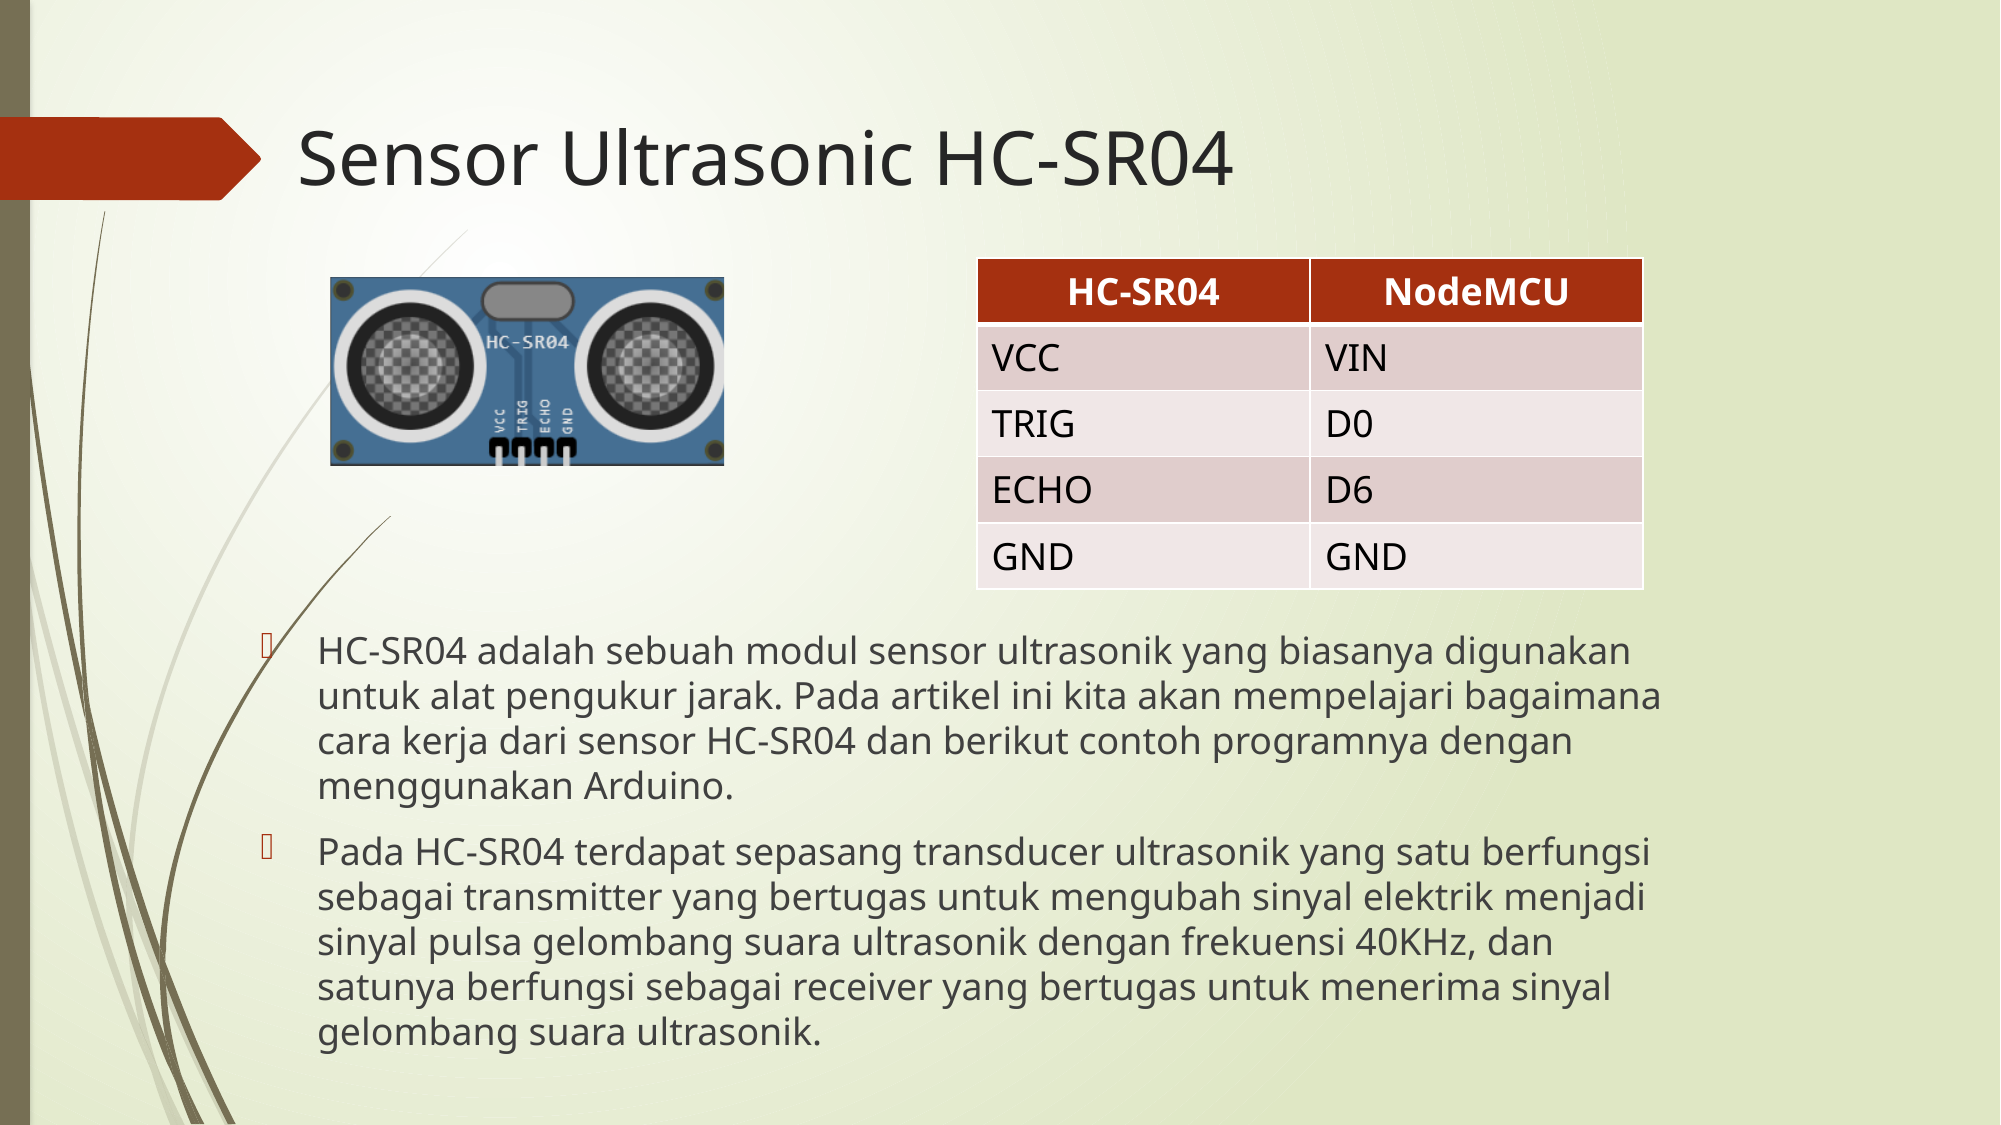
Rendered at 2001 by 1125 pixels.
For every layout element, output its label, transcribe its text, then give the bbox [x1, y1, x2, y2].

table_header NodeMCU [1311, 259, 1642, 322]
list HC-SR04 adalah sebuah modul sensor ultrasonik yang biasanya digunakan untuk alat pengukur jarak. Pada artikel ini kita akan mempelajari bagaimana cara kerja dari sensor HC-SR04 dan berikut contoh programnya dengan menggunakan Arduino. Pada HC-SR04 terdapat sepasang transducer ultrasonik yang satu berfungsi sebagai transmitter yang bertugas untuk mengubah sinyal elektrik menjadi sinyal pulsa gelombang suara ultrasonik dengan frekuensi 40KHz, dan satunya berfungsi sebagai receiver yang bertugas untuk menerima sinyal gelombang suara ultrasonik. [245, 619, 1708, 1125]
table_cell GND [978, 524, 1309, 588]
table_cell VIN [1311, 327, 1642, 390]
table_cell GND [1311, 524, 1642, 588]
table_cell ECHO [978, 457, 1309, 522]
table_cell TRIG [978, 391, 1309, 456]
table_cell D0 [1311, 391, 1642, 456]
picture [330, 277, 725, 467]
table_header HC-SR04 [978, 259, 1309, 322]
table_cell D6 [1311, 457, 1642, 522]
title Sensor Ultrasonic HC-SR04 [282, 102, 1745, 313]
table_cell VCC [978, 327, 1309, 390]
